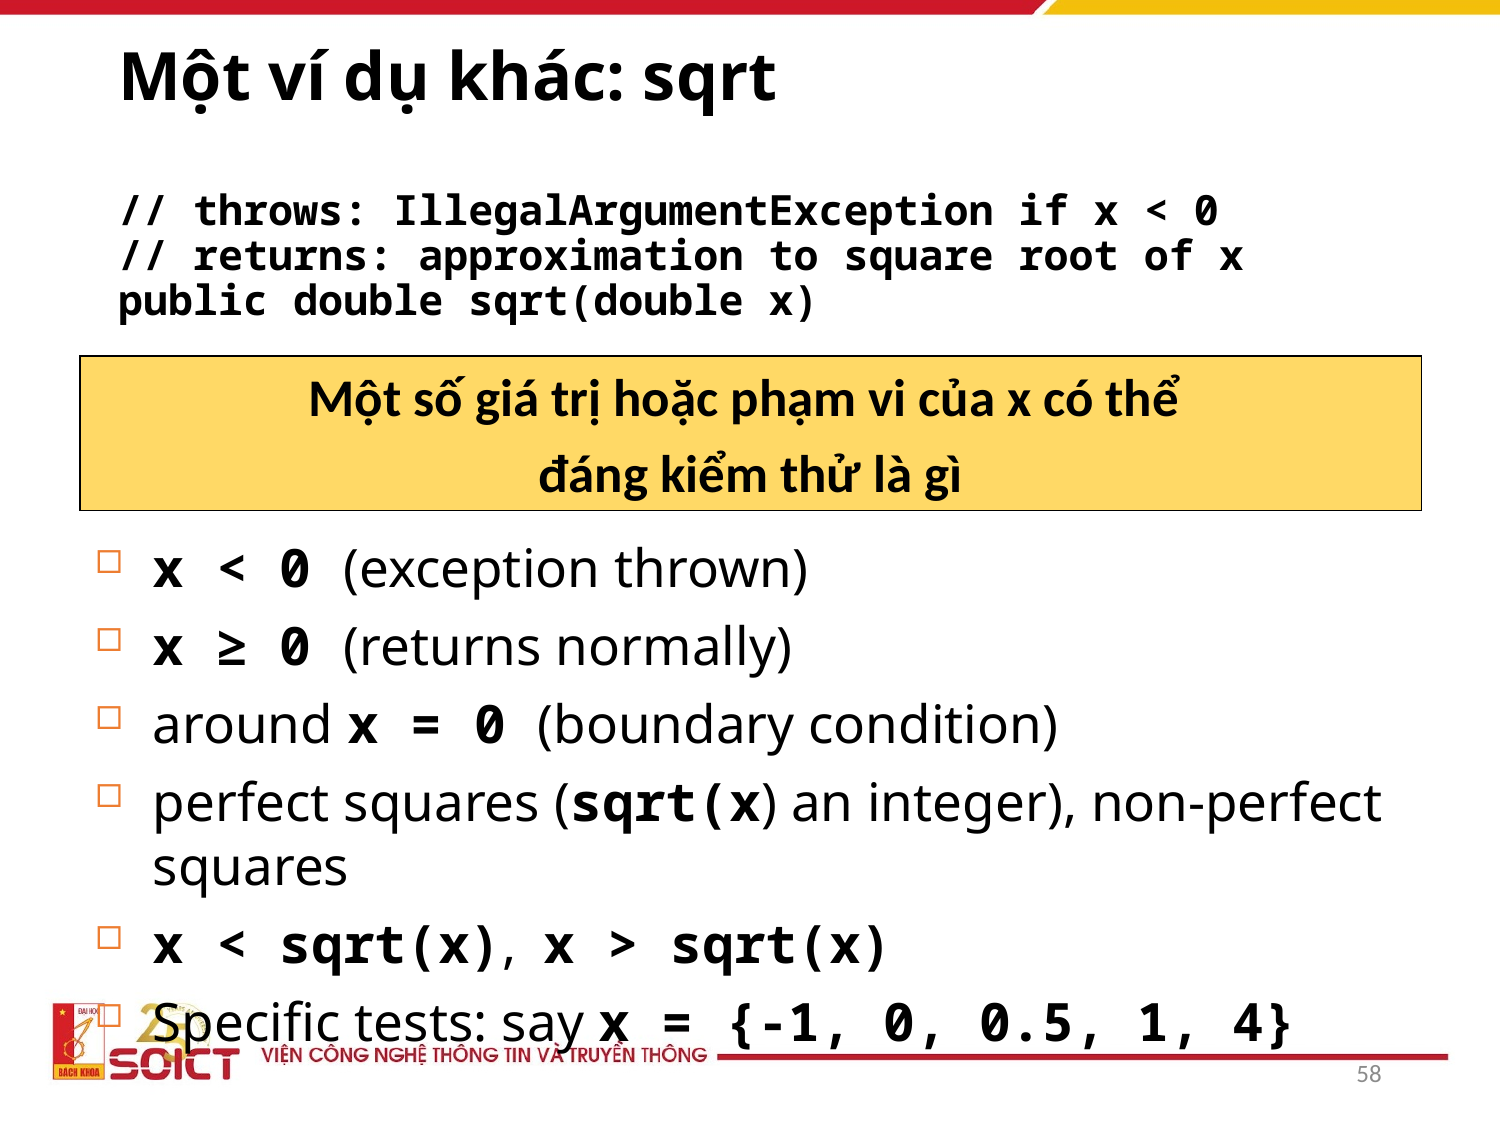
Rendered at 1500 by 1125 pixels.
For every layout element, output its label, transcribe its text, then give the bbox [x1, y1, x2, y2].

list // throws: IllegalArgumentException if x < 0 // returns: approximation to square root of x public double sqrt(double x) [103, 182, 1440, 836]
slide_number 58 [1059, 1060, 1397, 1103]
title Một ví dụ khác: sqrt [103, 18, 1397, 140]
text_box x < 0 (exception thrown) x ≥ 0 (returns normally) around x = 0 (boundary condition) perfect squares (sqrt(x) an integer), non-perfect squares x < sqrt(x), x > sqrt(x) Specific tests: say x = {-1, 0, 0.5, 1, 4} [80, 526, 1417, 1060]
text_box Một số giá trị hoặc phạm vi của x có thể đáng kiểm thử là gì [80, 355, 1422, 511]
picture [0, 0, 1500, 1125]
